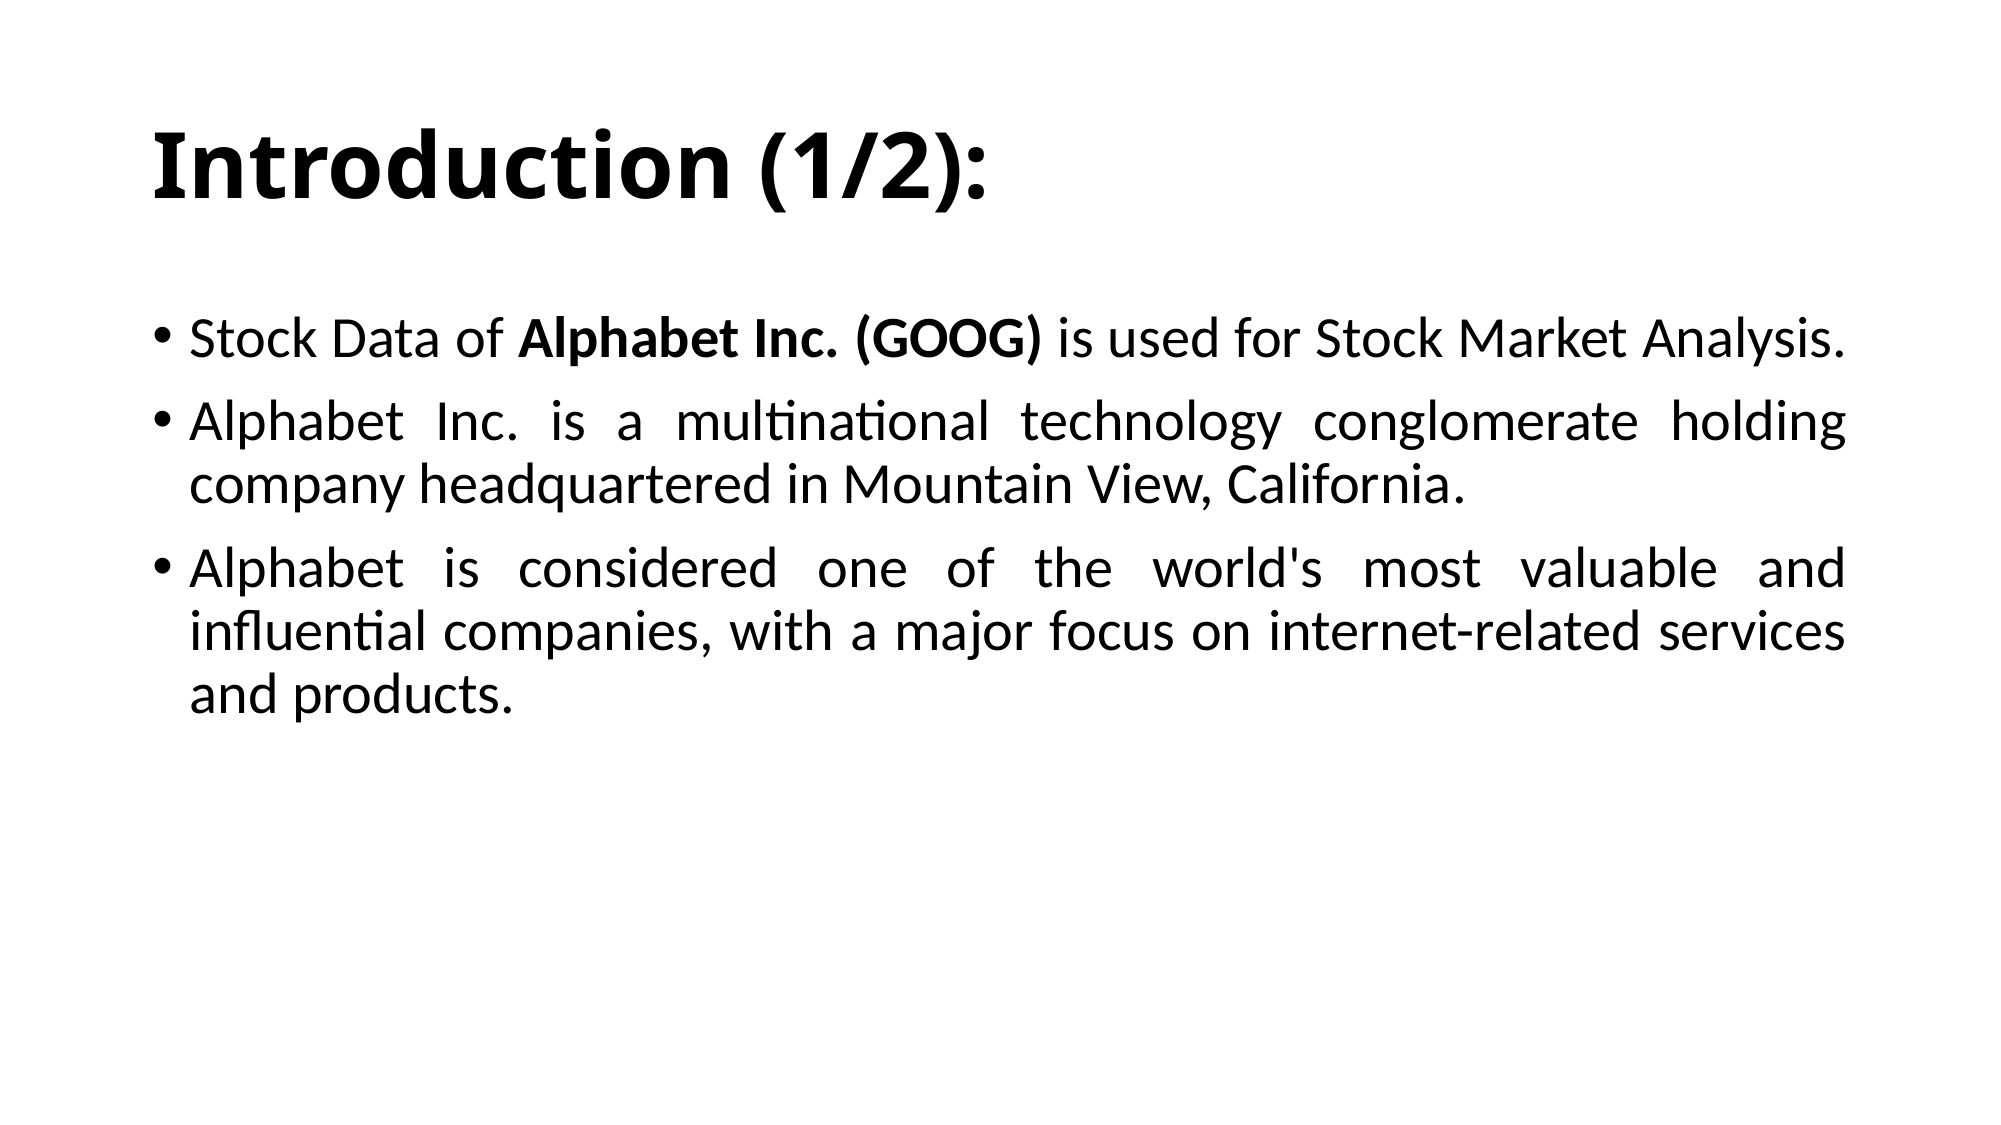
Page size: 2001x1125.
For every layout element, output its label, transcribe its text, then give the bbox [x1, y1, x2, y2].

title Introduction (1/2): [137, 59, 1863, 278]
list Stock Data of Alphabet Inc. (GOOG) is used for Stock Market Analysis. Alphabet Inc. is a multinational technology conglomerate holding company headquartered in Mountain View, California. Alphabet is considered one of the world's most valuable and influential companies, with a major focus on internet-related services and products. [137, 299, 1863, 1014]
